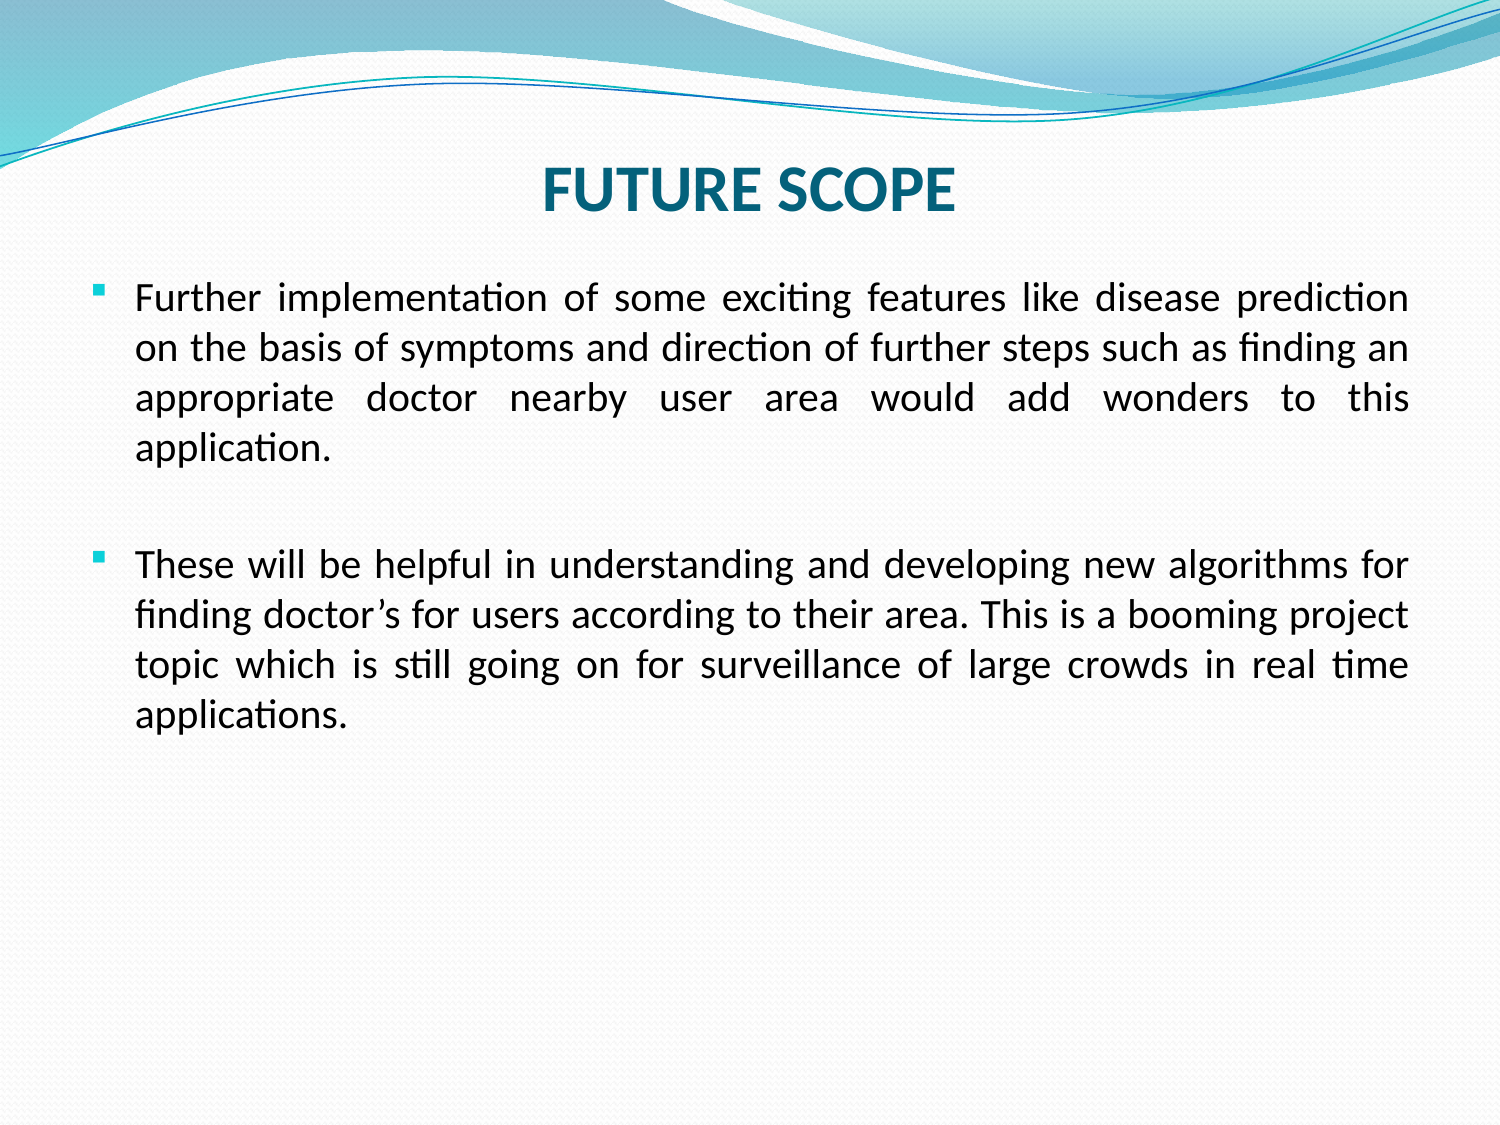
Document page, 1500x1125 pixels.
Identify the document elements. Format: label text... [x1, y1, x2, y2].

title FUTURE SCOPE [75, 115, 1425, 225]
list Further implementation of some exciting features like disease prediction on the basis of symptoms and direction of further steps such as finding an appropriate doctor nearby user area would add wonders to this application. These will be helpful in understanding and developing new algorithms for finding doctor’s for users according to their area. This is a booming project topic which is still going on for surveillance of large crowds in real time applications. [75, 262, 1425, 1038]
